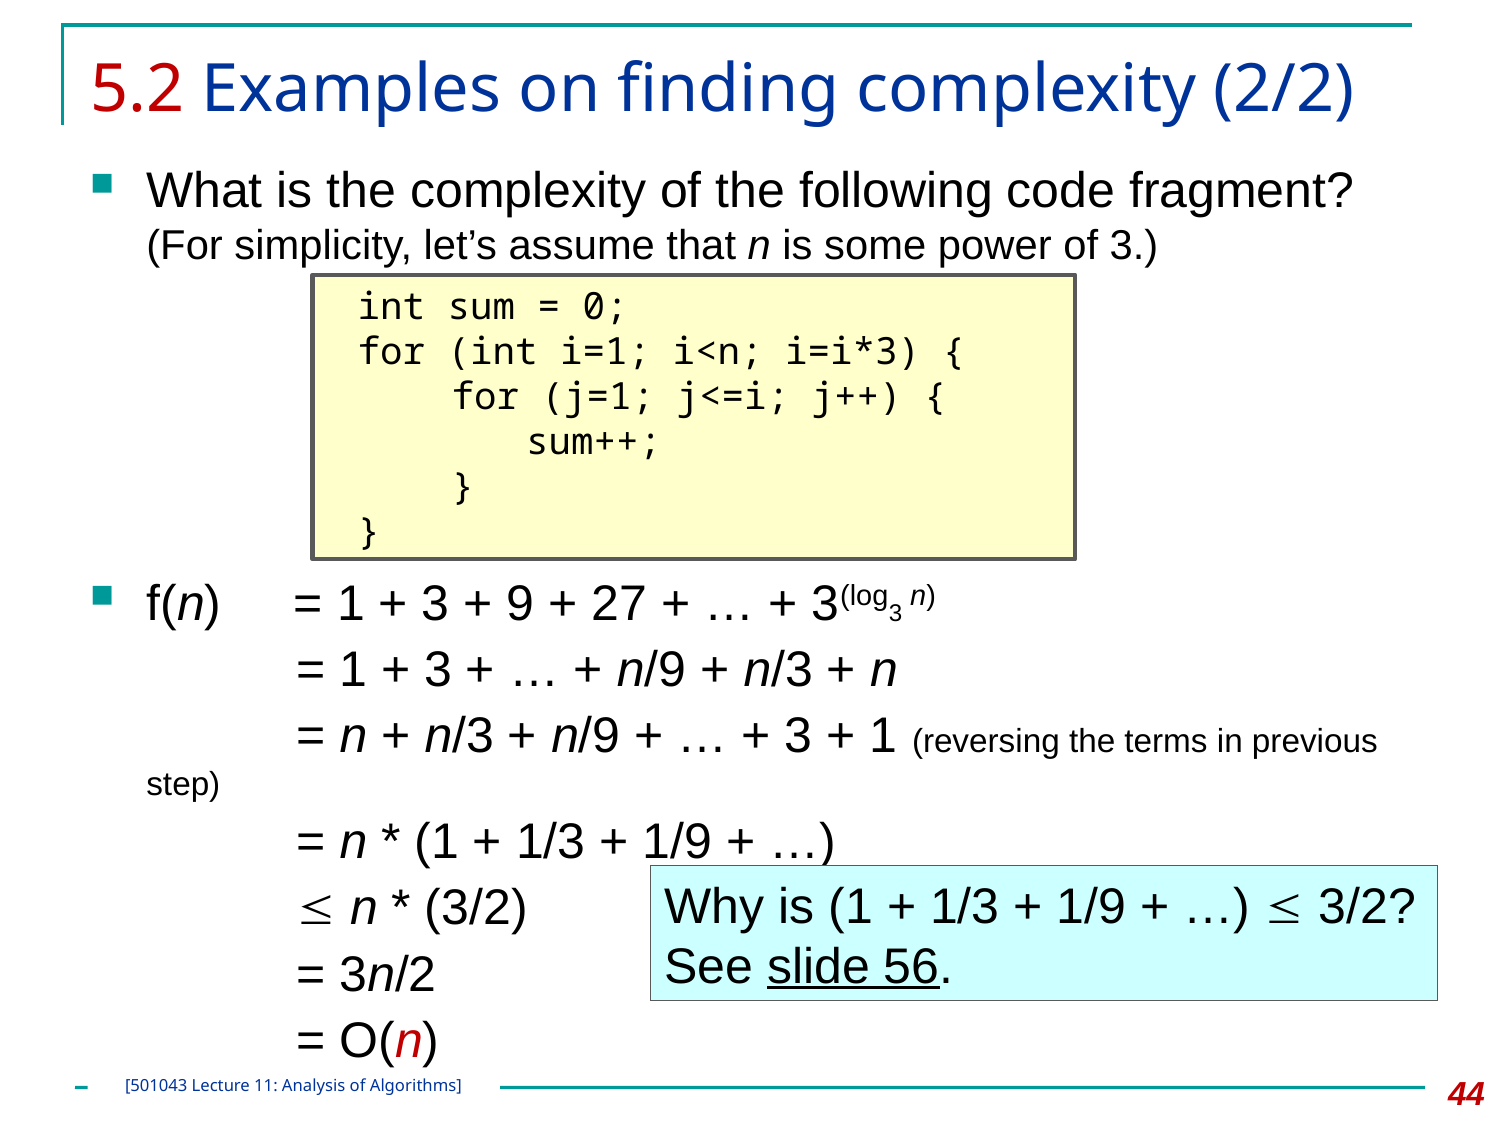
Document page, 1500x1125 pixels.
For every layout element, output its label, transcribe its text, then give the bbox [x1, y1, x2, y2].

text_box f(n) = 1 + 3 + 9 + 27 + … + 3(log3 n) = 1 + 3 + … + n/9 + n/3 + n = n + n/3 + n/9 + … + 3 + 1 (reversing the terms in previous step) = n * (1 + 1/3 + 1/9 + …)  n * (3/2) = 3n/2 = O(n) [75, 562, 1463, 1050]
text_box int sum = 0; for (int i=1; i<n; i=i*3) { for (j=1; j<=i; j++) { sum++; } } [310, 273, 1077, 561]
text_box [501043 Lecture 11: Analysis of Algorithms] [87, 1074, 500, 1100]
slide_number 44 [1400, 1065, 1500, 1125]
list What is the complexity of the following code fragment? (For simplicity, let’s assume that n is some power of 3.) [74, 149, 1463, 275]
title 5.2 Examples on finding complexity (2/2) [74, 37, 1476, 168]
text_box Why is (1 + 1/3 + 1/9 + …)  3/2? See slide 56. [650, 865, 1438, 1001]
